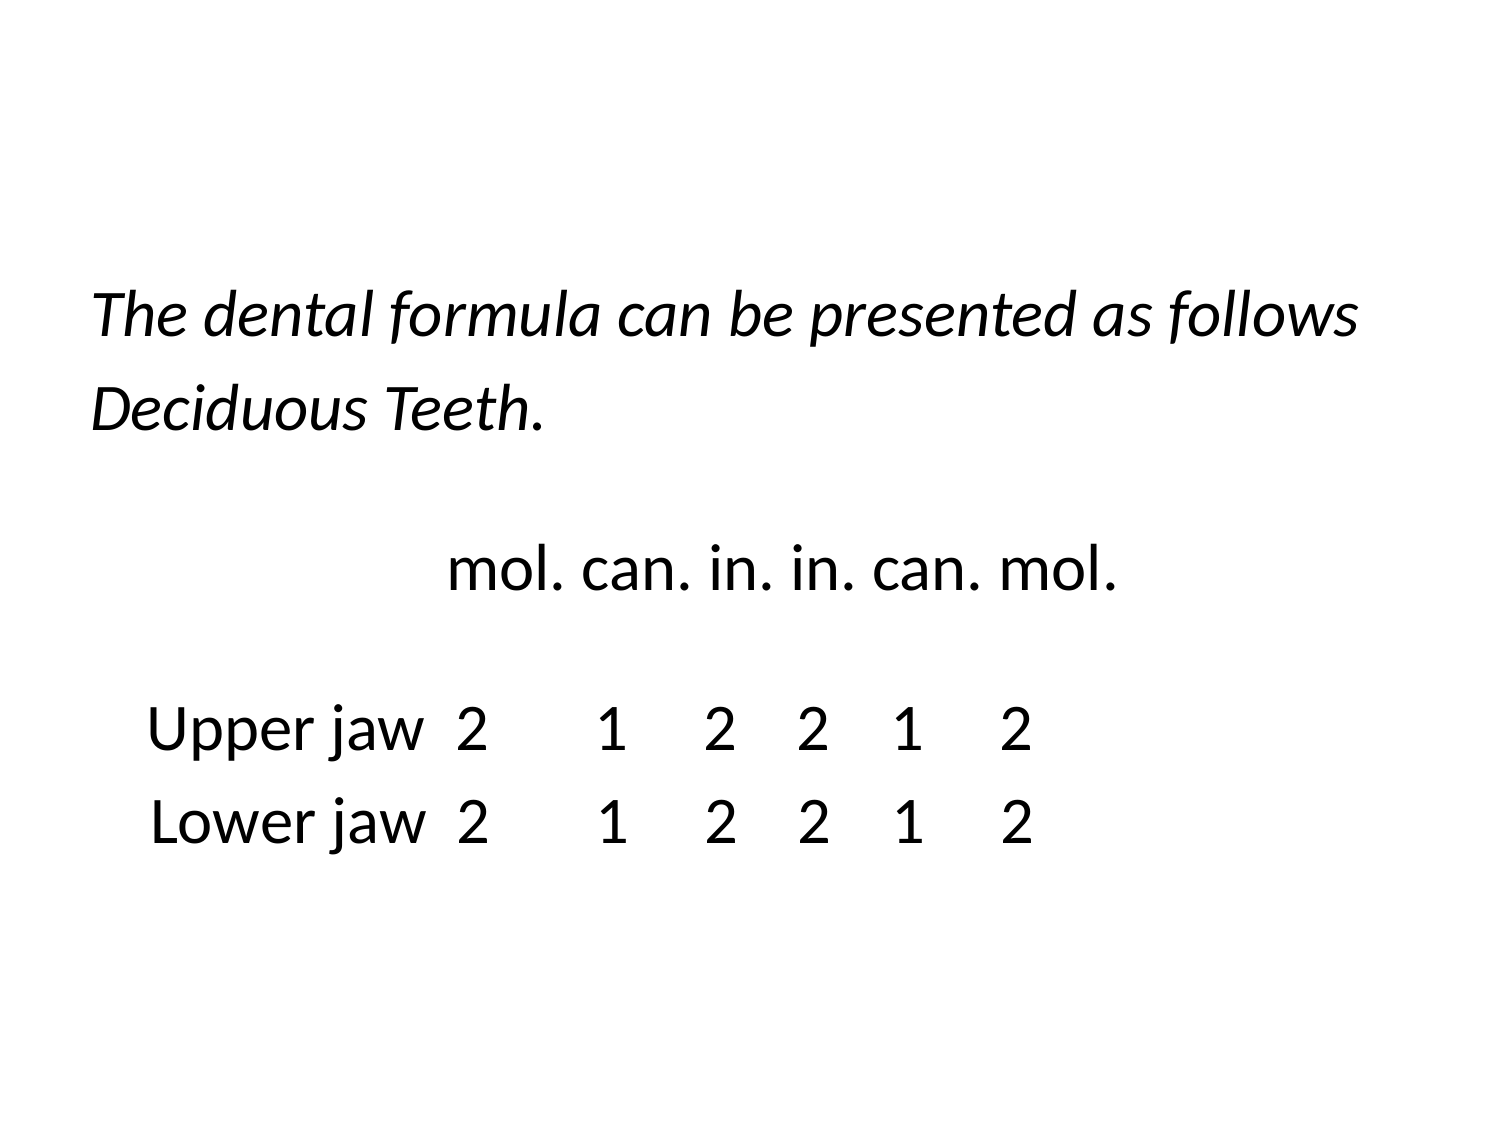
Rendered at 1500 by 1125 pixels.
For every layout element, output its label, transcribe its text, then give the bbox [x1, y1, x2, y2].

list The dental formula can be presented as follows Deciduous Teeth. mol. can. in. in. can. mol. Upper jaw 2 1 2 2 1 2 Lower jaw 2 1 2 2 1 2 [75, 262, 1425, 1005]
